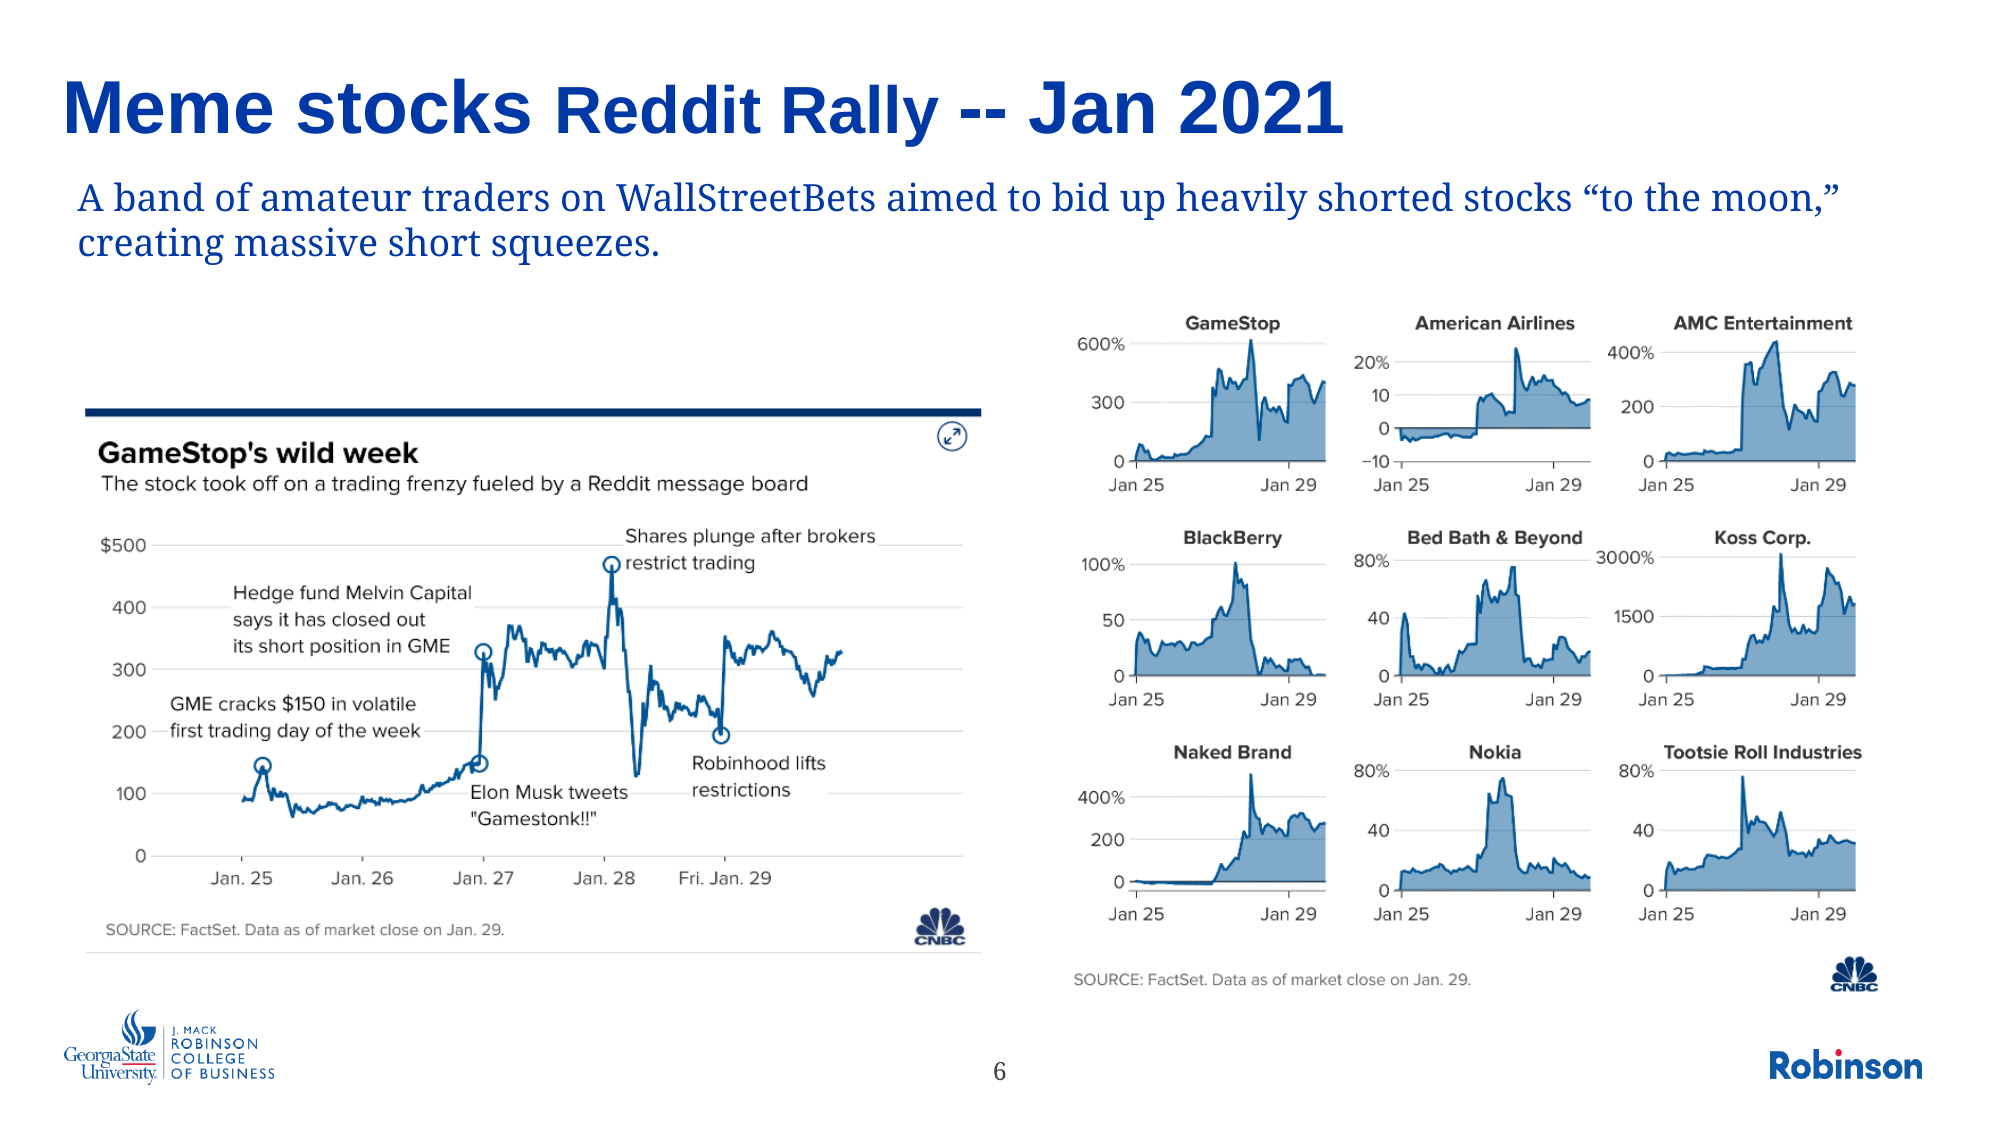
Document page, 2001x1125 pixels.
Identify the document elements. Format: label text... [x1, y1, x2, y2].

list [1062, 302, 1899, 1000]
slide_number 6 [774, 1042, 1225, 1103]
text_box A band of amateur traders on WallStreetBets aimed to bid up heavily shorted stocks “to the moon,” creating massive short squeezes. [62, 166, 1862, 272]
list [82, 404, 1012, 960]
picture [64, 1009, 274, 1085]
title Meme stocks Reddit Rally -- Jan 2021 [62, 68, 1938, 151]
picture [1770, 1049, 1922, 1079]
